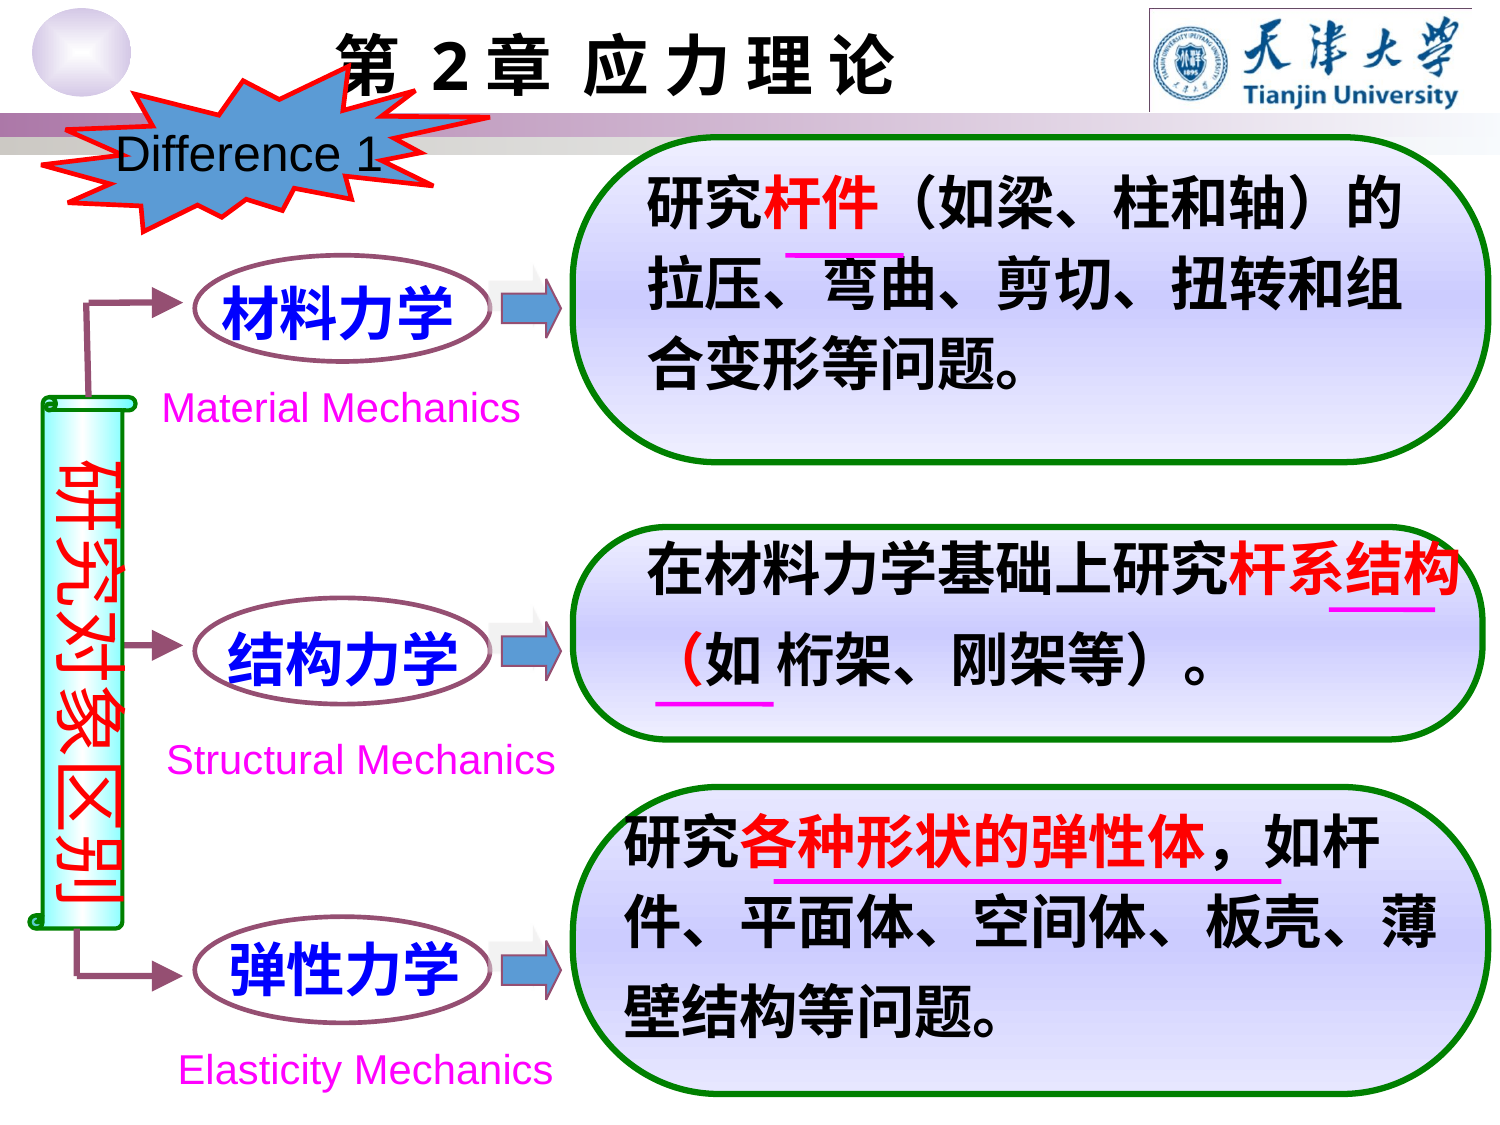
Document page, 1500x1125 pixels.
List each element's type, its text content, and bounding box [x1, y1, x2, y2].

text_box 研究各种形状的弹性体，如杆件、平面体、空间体、板壳、薄壁结构等问题。 [608, 786, 1471, 1055]
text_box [194, 915, 521, 1023]
text_box Structural Mechanics [151, 725, 583, 791]
text_box [572, 165, 1489, 463]
text_box [572, 838, 608, 1043]
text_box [194, 597, 520, 705]
text_box Elasticity Mechanics [162, 1035, 569, 1100]
text_box [661, 137, 1400, 148]
text_box Material Mechanics [146, 373, 548, 439]
text_box [619, 1055, 1442, 1094]
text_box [86, 302, 183, 398]
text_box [194, 255, 514, 362]
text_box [76, 928, 184, 977]
picture [1149, 8, 1472, 112]
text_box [24, 397, 146, 953]
text_box Difference 1 [41, 66, 491, 232]
text_box [146, 635, 184, 656]
text_box [514, 278, 561, 339]
text_box [520, 621, 561, 681]
text_box [1471, 864, 1489, 1017]
text_box 在材料力学基础上研究杆系结构（如 桁架、刚架等）。 [631, 503, 1500, 700]
text_box 研究杆件（如梁、柱和轴）的拉压、弯曲、剪切、扭转和组合变形等问题。 [631, 148, 1430, 405]
text_box [521, 940, 561, 1000]
text_box [572, 534, 1466, 740]
